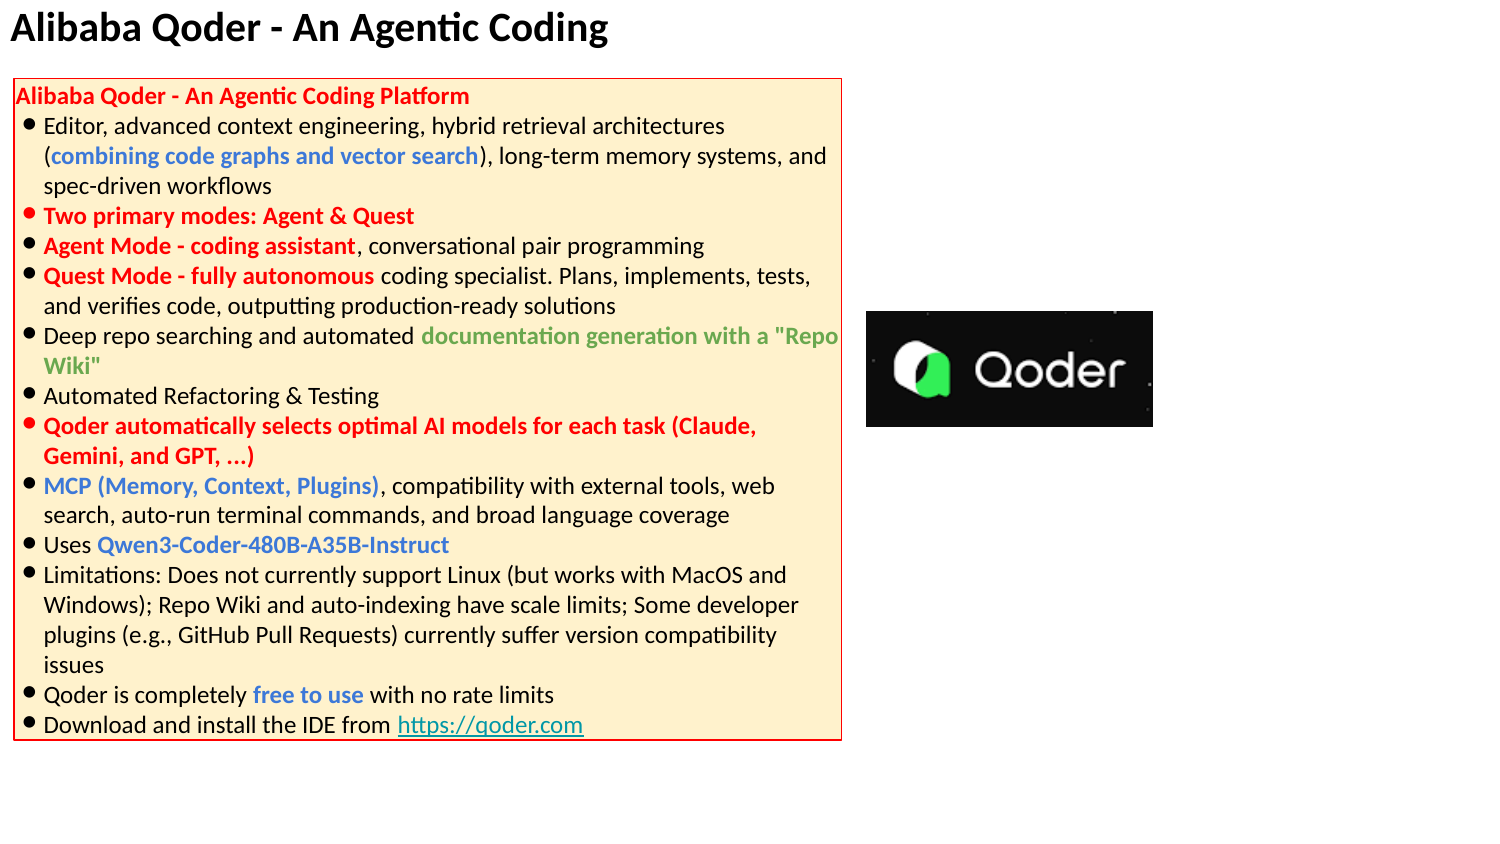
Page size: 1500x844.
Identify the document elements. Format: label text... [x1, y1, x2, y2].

picture [866, 311, 1154, 428]
text_box Alibaba Qoder - An Agentic Coding [8, 0, 743, 52]
text_box Alibaba Qoder - An Agentic Coding Platform Editor, advanced context engineering, hybrid retrieval architectures (combining code graphs and vector search), long-term memory systems, and spec-driven workflows Two primary modes: Agent & Quest Agent Mode - coding assistant, conversational pair programming Quest Mode - fully autonomous coding specialist. Plans, implements, tests, and verifies code, outputting production-ready solutions Deep repo searching and automated documentation generation with a "Repo Wiki" Automated Refactoring & Testing Qoder automatically selects optimal AI models for each task (Claude, Gemini, and GPT, ...) MCP (Memory, Context, Plugins), compatibility with external tools, web search, auto-run terminal commands, and broad language coverage Uses Qwen3-Coder-480B-A35B-Instruct Limitations: Does not currently support Linux (but works with MacOS and Windows); Repo Wiki and auto-indexing have scale limits; Some developer plugins (e.g., GitHub Pull Requests) currently suffer version compatibility issues Qoder is completely free to use with no rate limits Download and install the IDE from https://qoder.com [14, 78, 842, 741]
